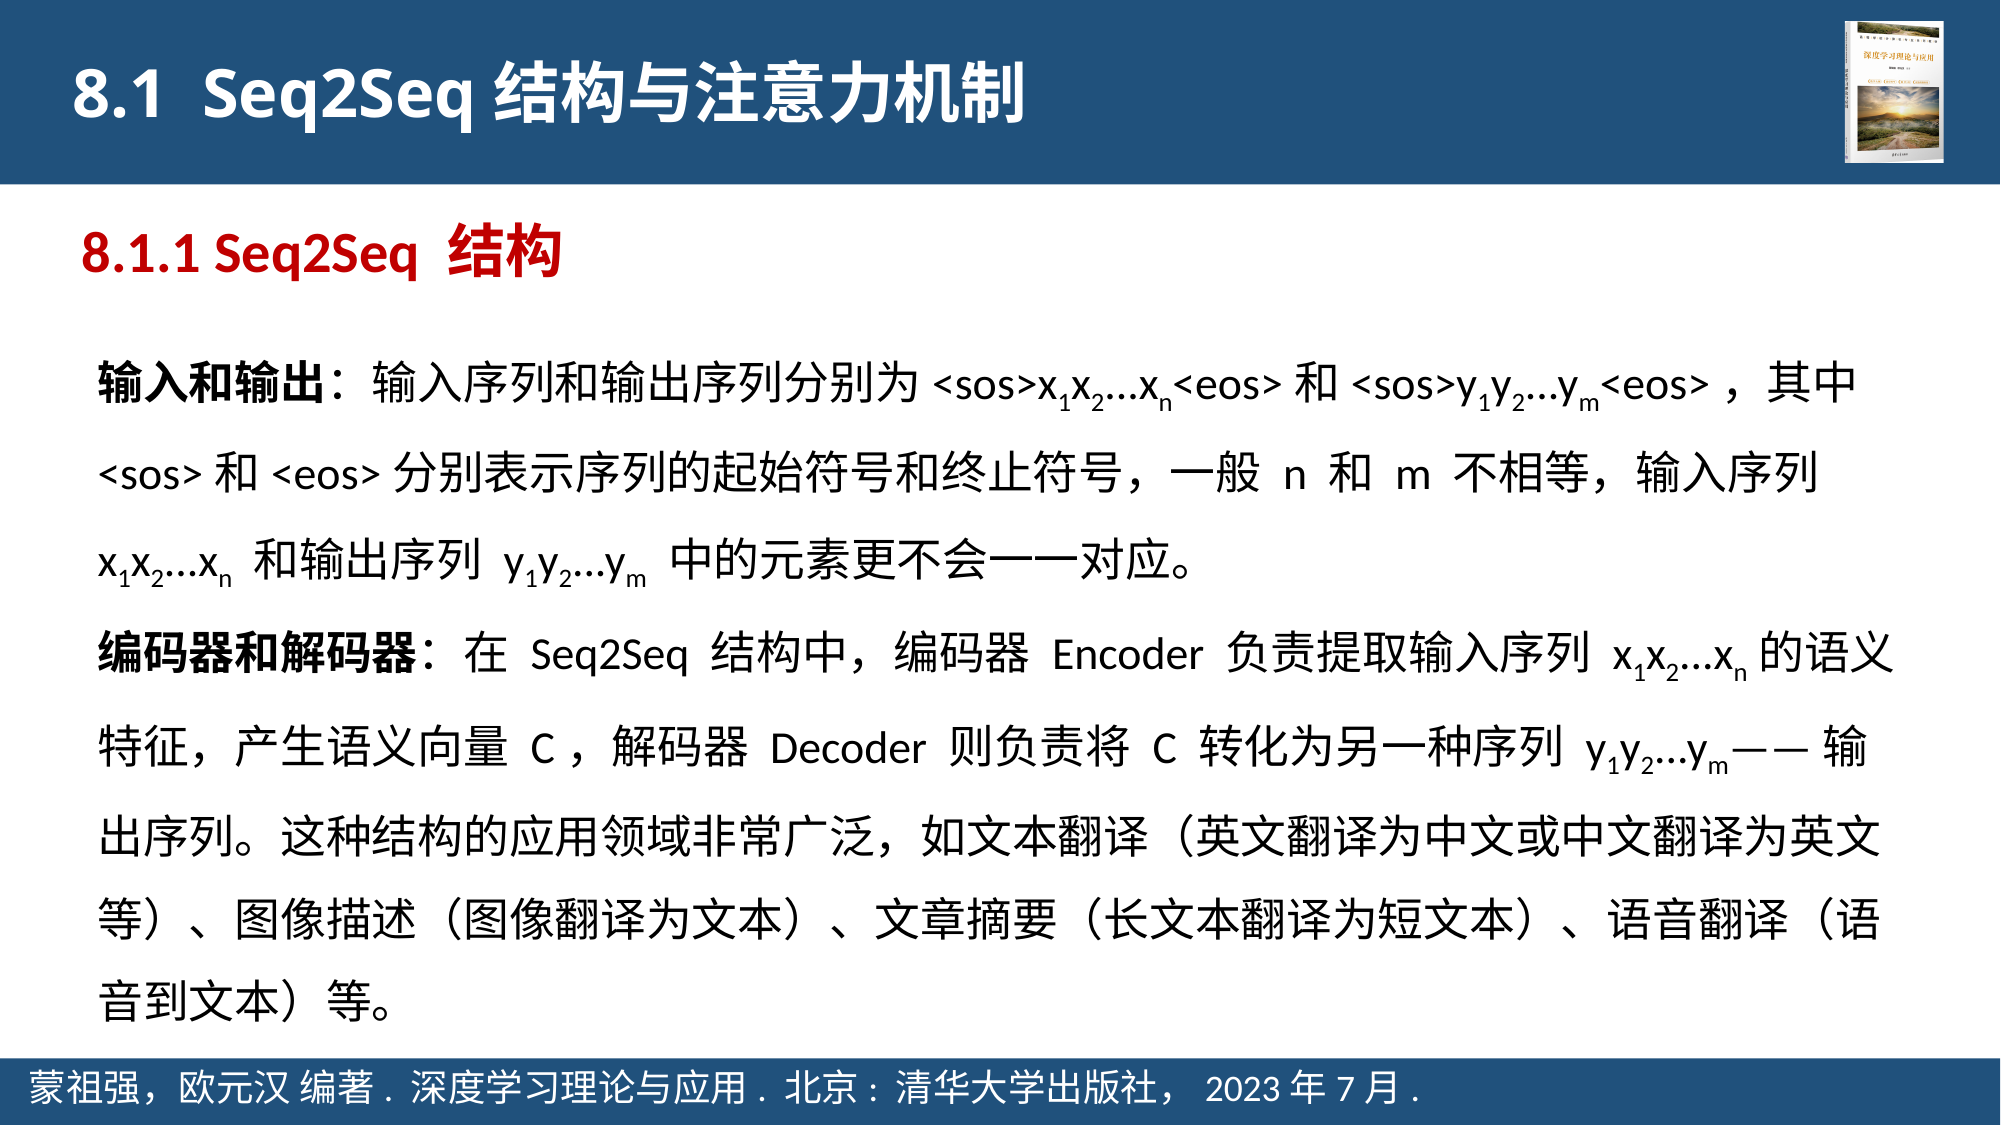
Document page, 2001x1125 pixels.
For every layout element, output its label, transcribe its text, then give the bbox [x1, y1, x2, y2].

text_box 8.1 Seq2Seq结构与注意力机制 [55, 42, 1555, 140]
picture [1844, 21, 1944, 163]
text_box 8.1.1 Seq2Seq 结构 [67, 206, 1933, 291]
text_box 输入和输出：输入序列和输出序列分别为<sos>x1x2...xn<eos>和<sos>y1y2...ym<eos>，其中<sos>和<eos>分别表示序列的起始符号和终止符号，一般 n 和 m 不相等，输入序列 x1x2...xn 和输出序列 y1y2...ym 中的元素更不会一一对应。 编码器和解码器：在 Seq2Seq 结构中，编码器 Encoder 负责提取输入序列 x1x2...xn的语义特征，产生语义向量 C，解码器 Decoder 则负责将 C 转化为另一种序列 y1y2...ym——输出序列。这种结构的应用领域非常广泛，如文本翻译（英文翻译为中文或中文翻译为英文等）、图像描述（图像翻译为文本）、文章摘要（长文本翻译为短文本）、语音翻译（语音到文本）等。 [82, 315, 1918, 1036]
